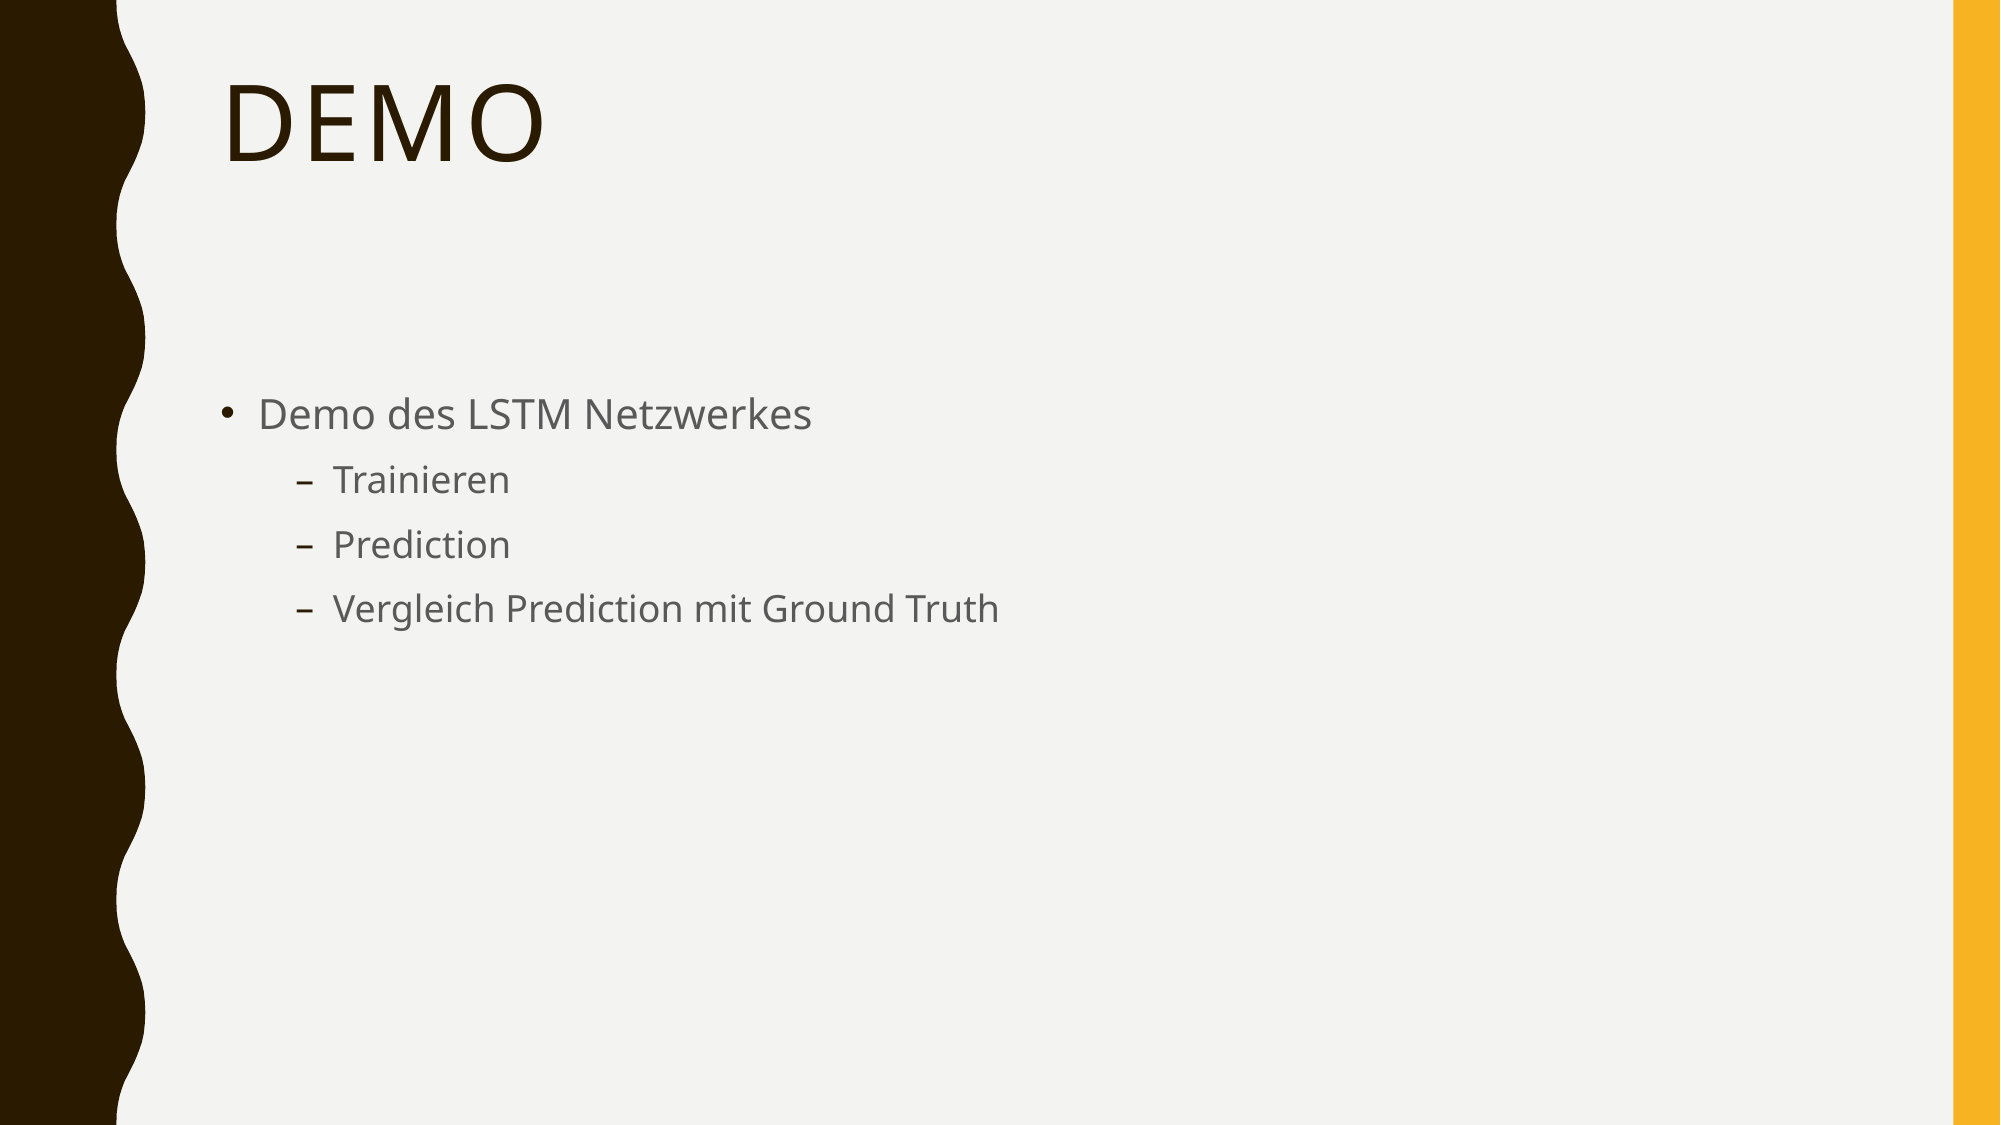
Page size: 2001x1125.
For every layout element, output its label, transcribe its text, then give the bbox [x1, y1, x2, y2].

title DEMO [205, 62, 1875, 308]
list Demo des LSTM Netzwerkes Trainieren Prediction Vergleich Prediction mit Ground Truth [205, 375, 1875, 965]
